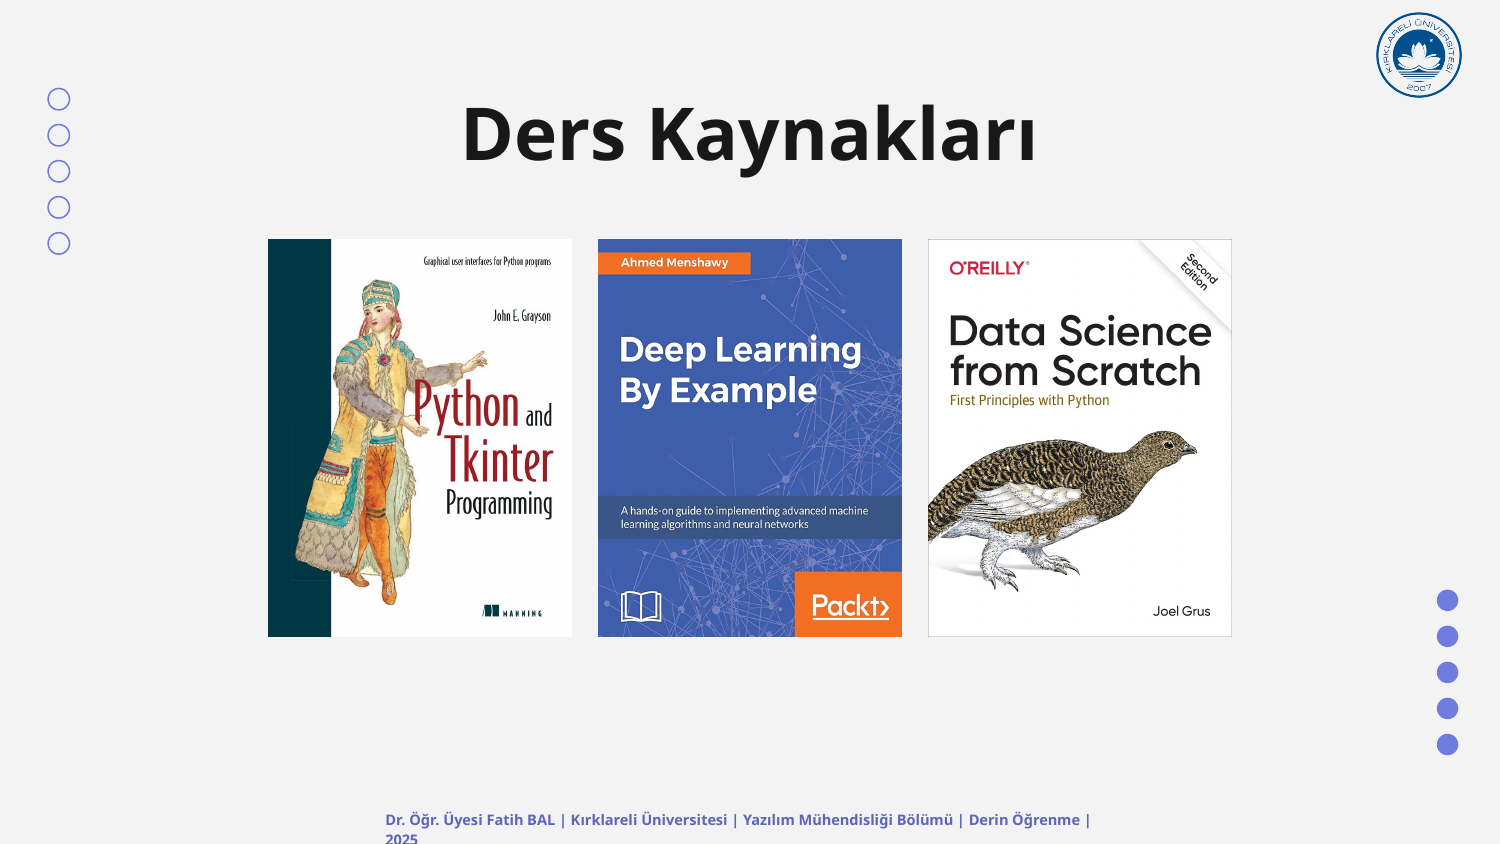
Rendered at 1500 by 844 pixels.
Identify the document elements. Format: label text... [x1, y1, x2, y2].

picture [296, 238, 572, 637]
picture [1334, 0, 1500, 116]
text_box Dr. Öğr. Üyesi Fatih BAL | Kırklareli Üniversitesi | Yazılım Mühendisliği Bölümü | Derin Öğrenme | 2025 [370, 813, 1130, 844]
title Ders Kaynakları [118, 72, 1382, 167]
picture [598, 238, 902, 637]
picture [928, 238, 1232, 637]
